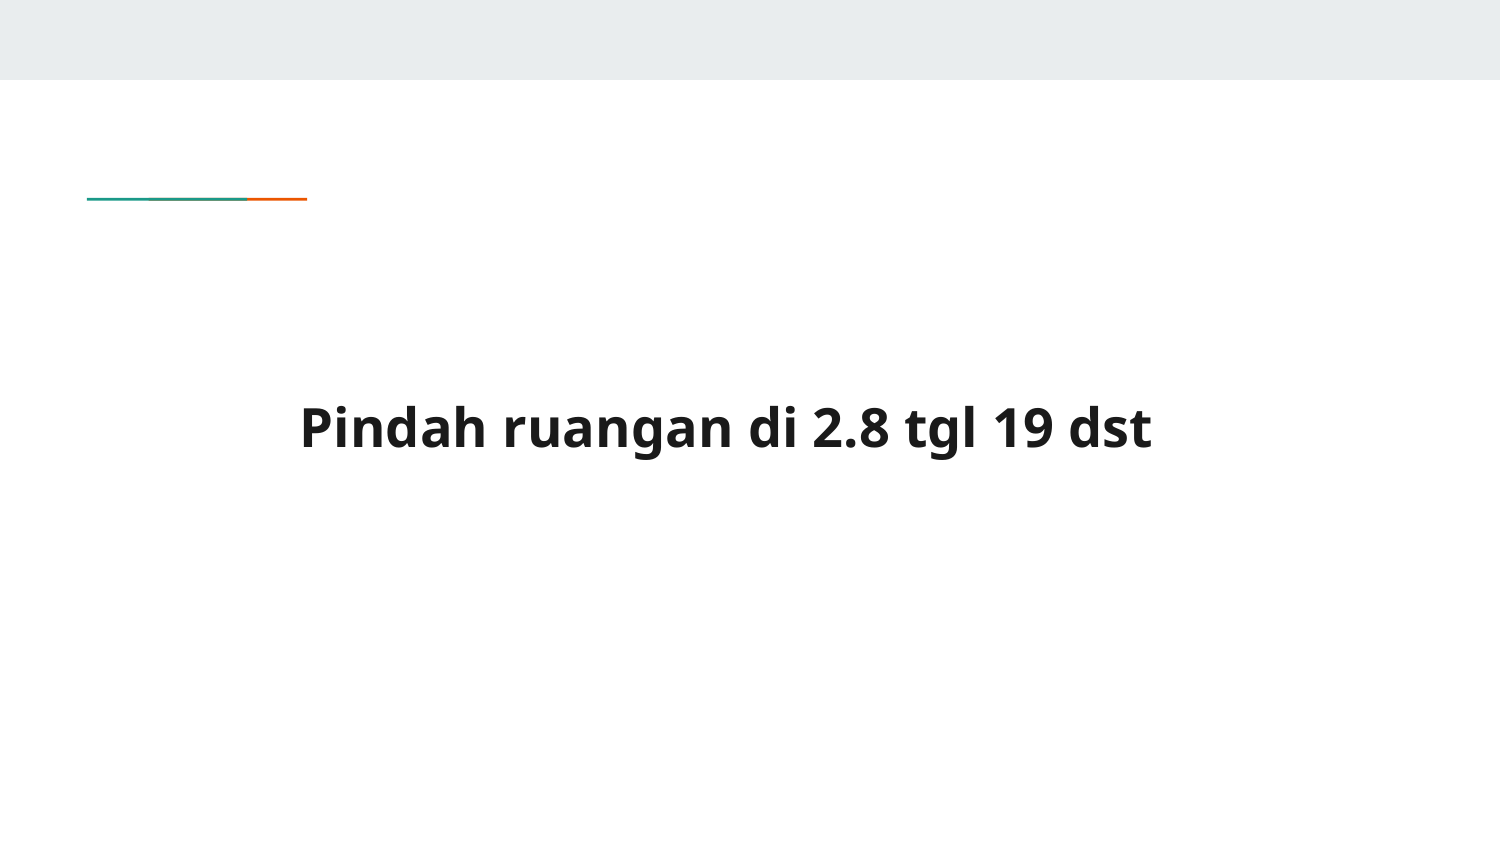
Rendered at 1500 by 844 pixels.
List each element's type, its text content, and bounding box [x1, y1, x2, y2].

title Pindah ruangan di 2.8 tgl 19 dst [284, 377, 1500, 466]
